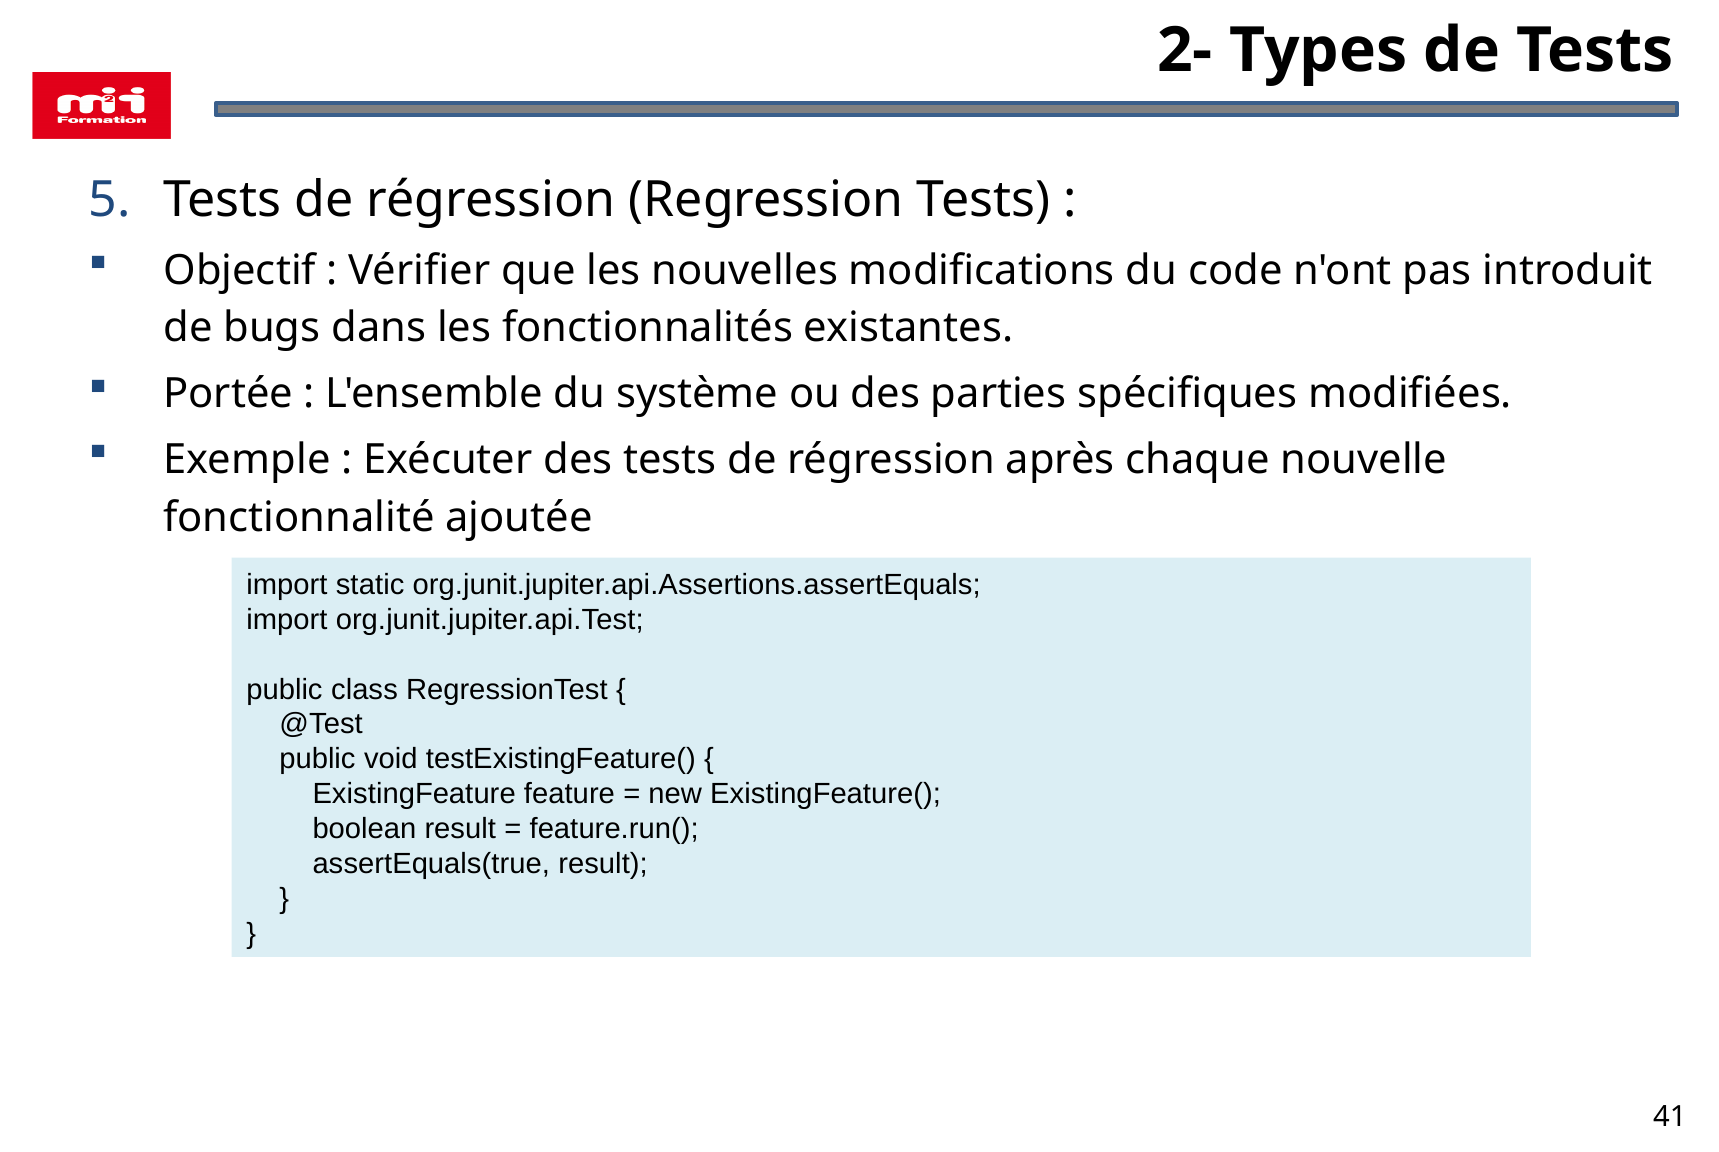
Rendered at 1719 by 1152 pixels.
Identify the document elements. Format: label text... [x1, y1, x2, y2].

text_box Tests de régression (Regression Tests) : Objectif : Vérifier que les nouvelles modifications du code n'ont pas introduit de bugs dans les fonctionnalités existantes. Portée : L'ensemble du système ou des parties spécifiques modifiées. Exemple : Exécuter des tests de régression après chaque nouvelle fonctionnalité ajoutée [44, 150, 1719, 547]
text_box 2- Types de Tests [435, 8, 1675, 84]
text_box import static org.junit.jupiter.api.Assertions.assertEquals; import org.junit.jupiter.api.Test; public class RegressionTest { @Test public void testExistingFeature() { ExistingFeature feature = new ExistingFeature(); boolean result = feature.run(); assertEquals(true, result); } } [231, 557, 1531, 957]
slide_number 41 [1620, 1090, 1719, 1152]
picture [32, 71, 171, 139]
